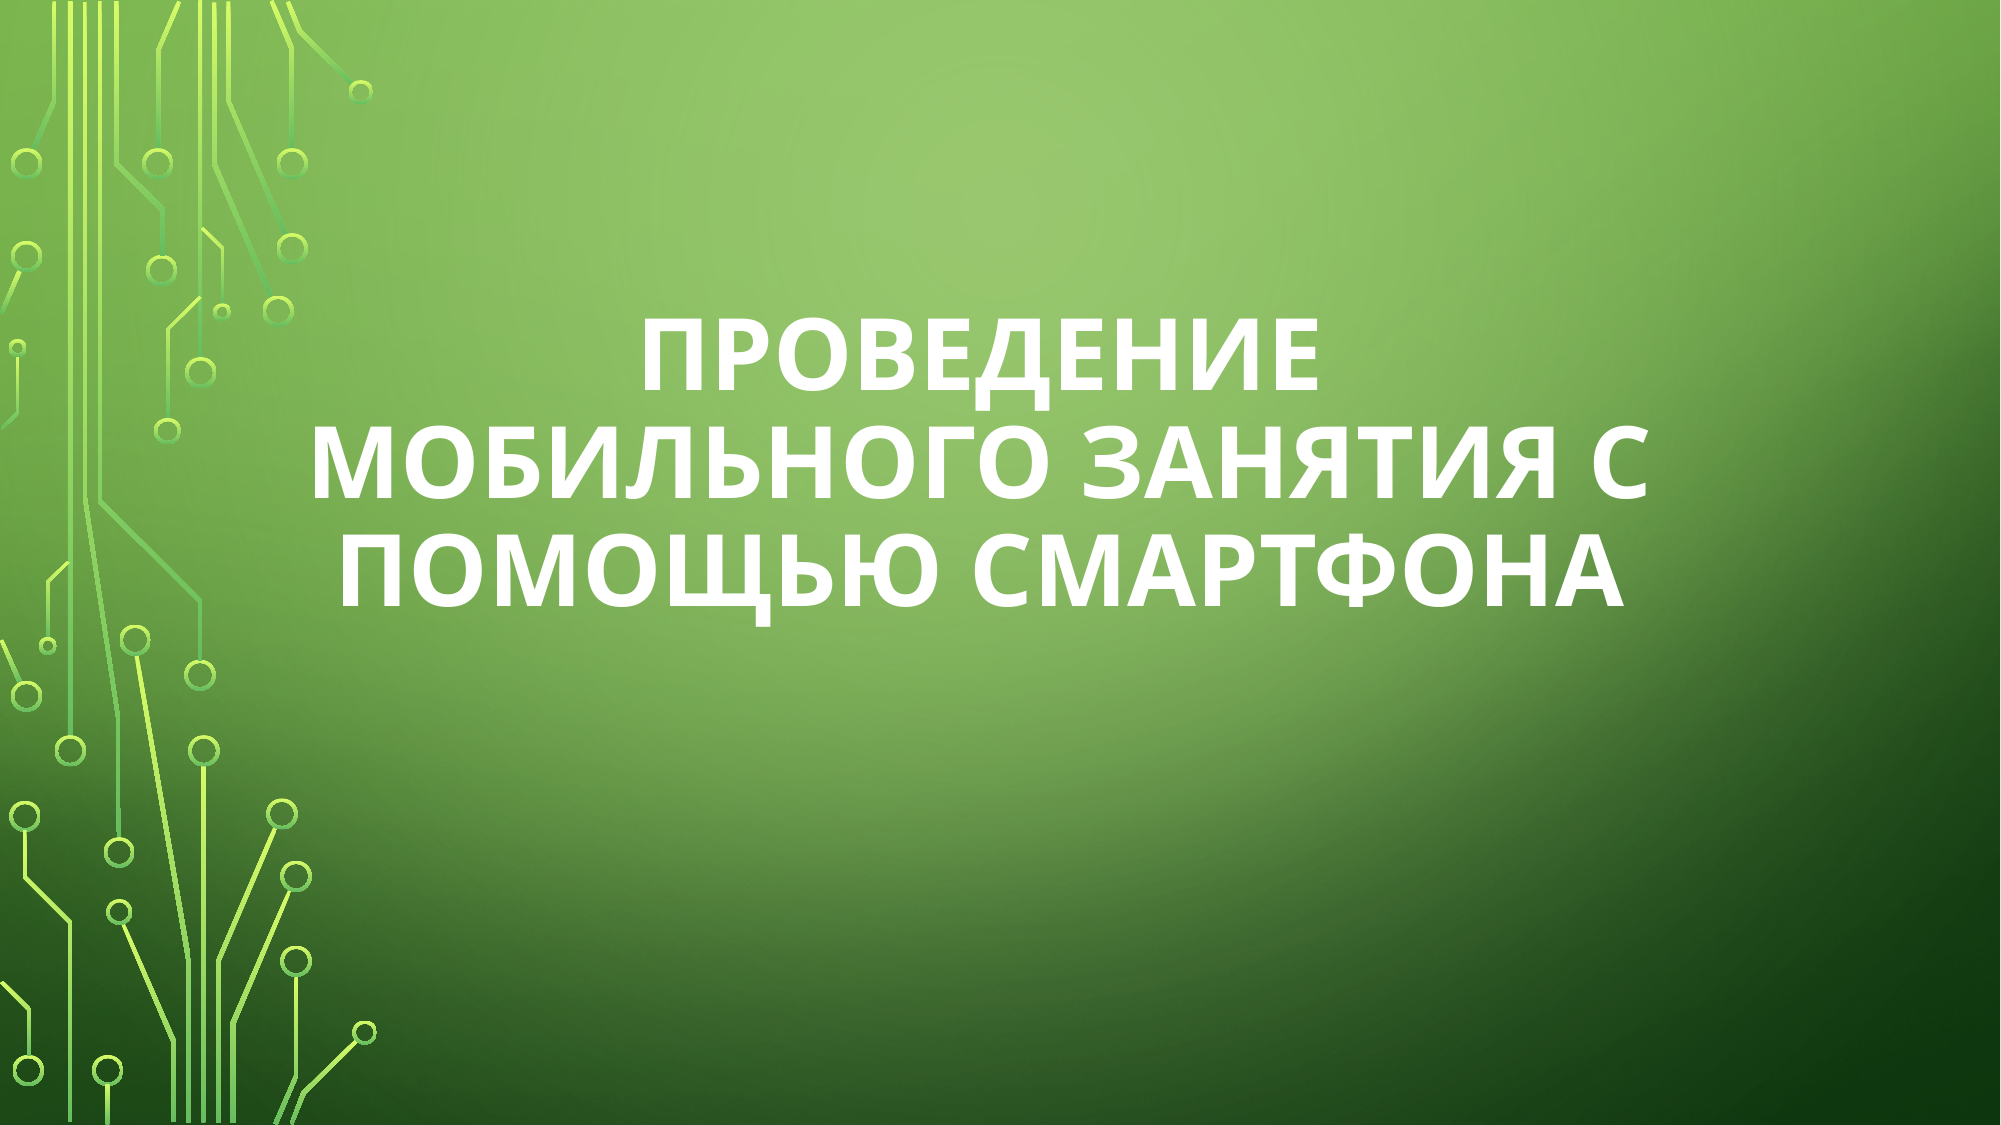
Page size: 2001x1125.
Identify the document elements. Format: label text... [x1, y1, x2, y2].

title Проведение мобильного занятия с помощью смартфона [258, 244, 1701, 636]
